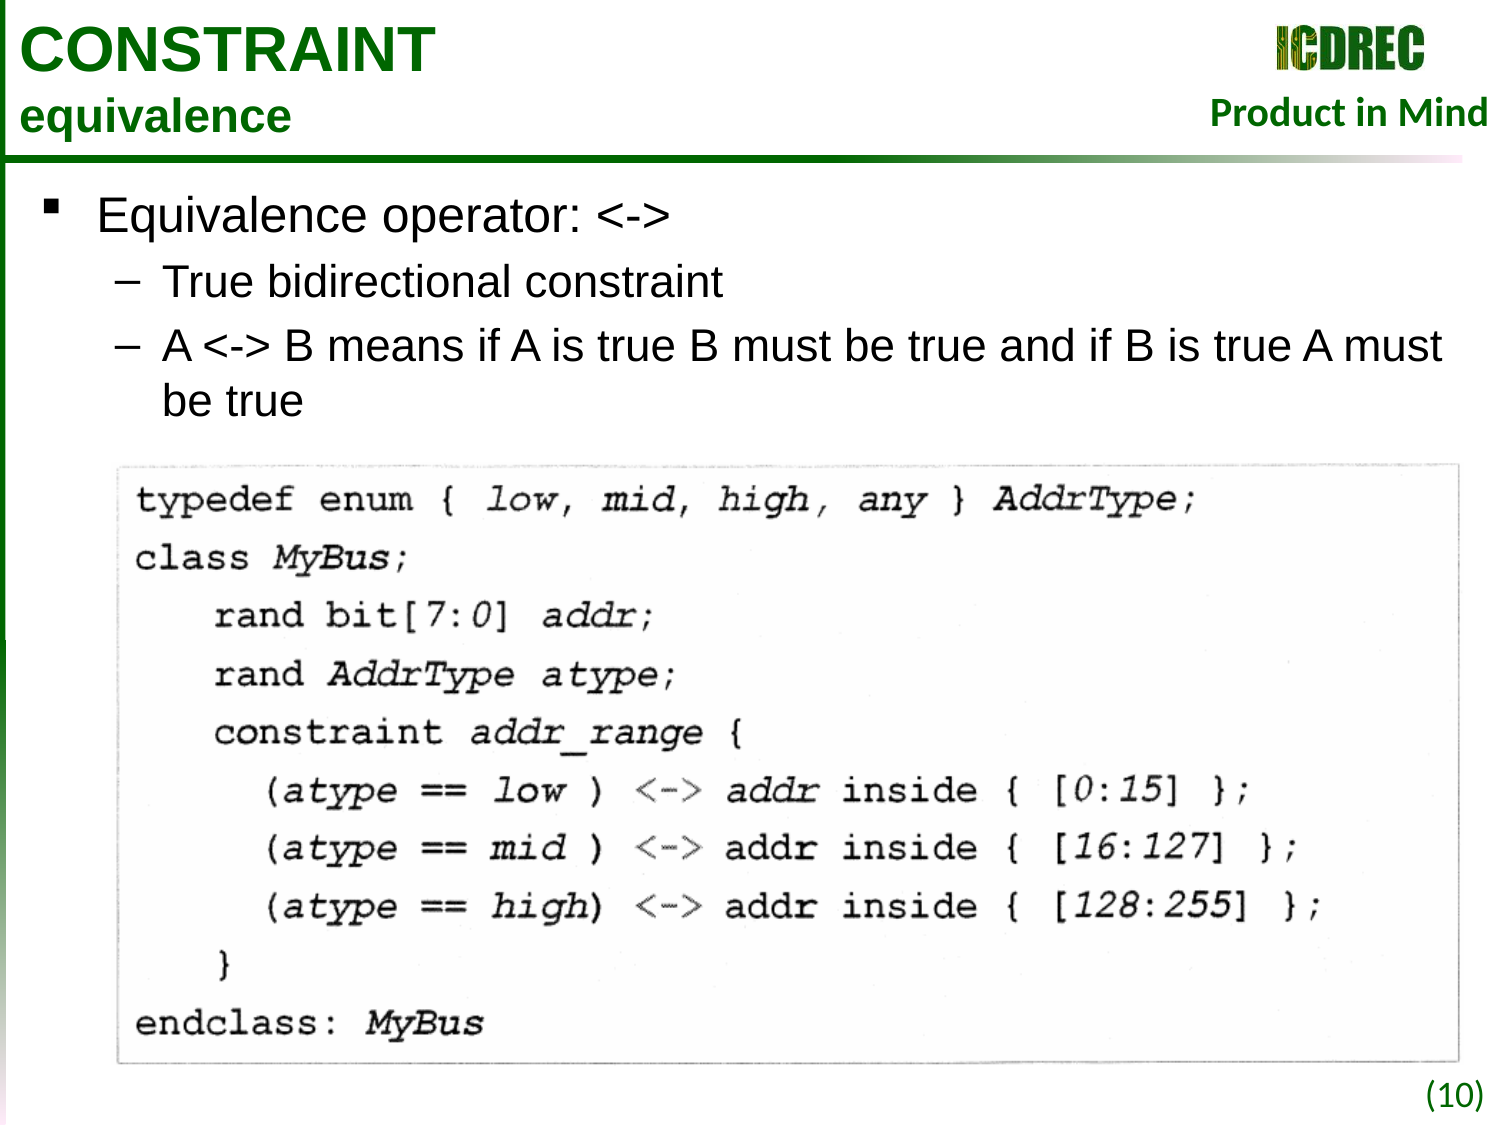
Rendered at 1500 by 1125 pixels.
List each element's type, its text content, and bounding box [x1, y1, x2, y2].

list Equivalence operator: <-> True bidirectional constraint A <-> B means if A is true B must be true and if B is true A must be true [24, 174, 1463, 1100]
picture [1275, 24, 1425, 71]
picture [111, 462, 1464, 1066]
title CONSTRAINT equivalence [4, 0, 1188, 150]
